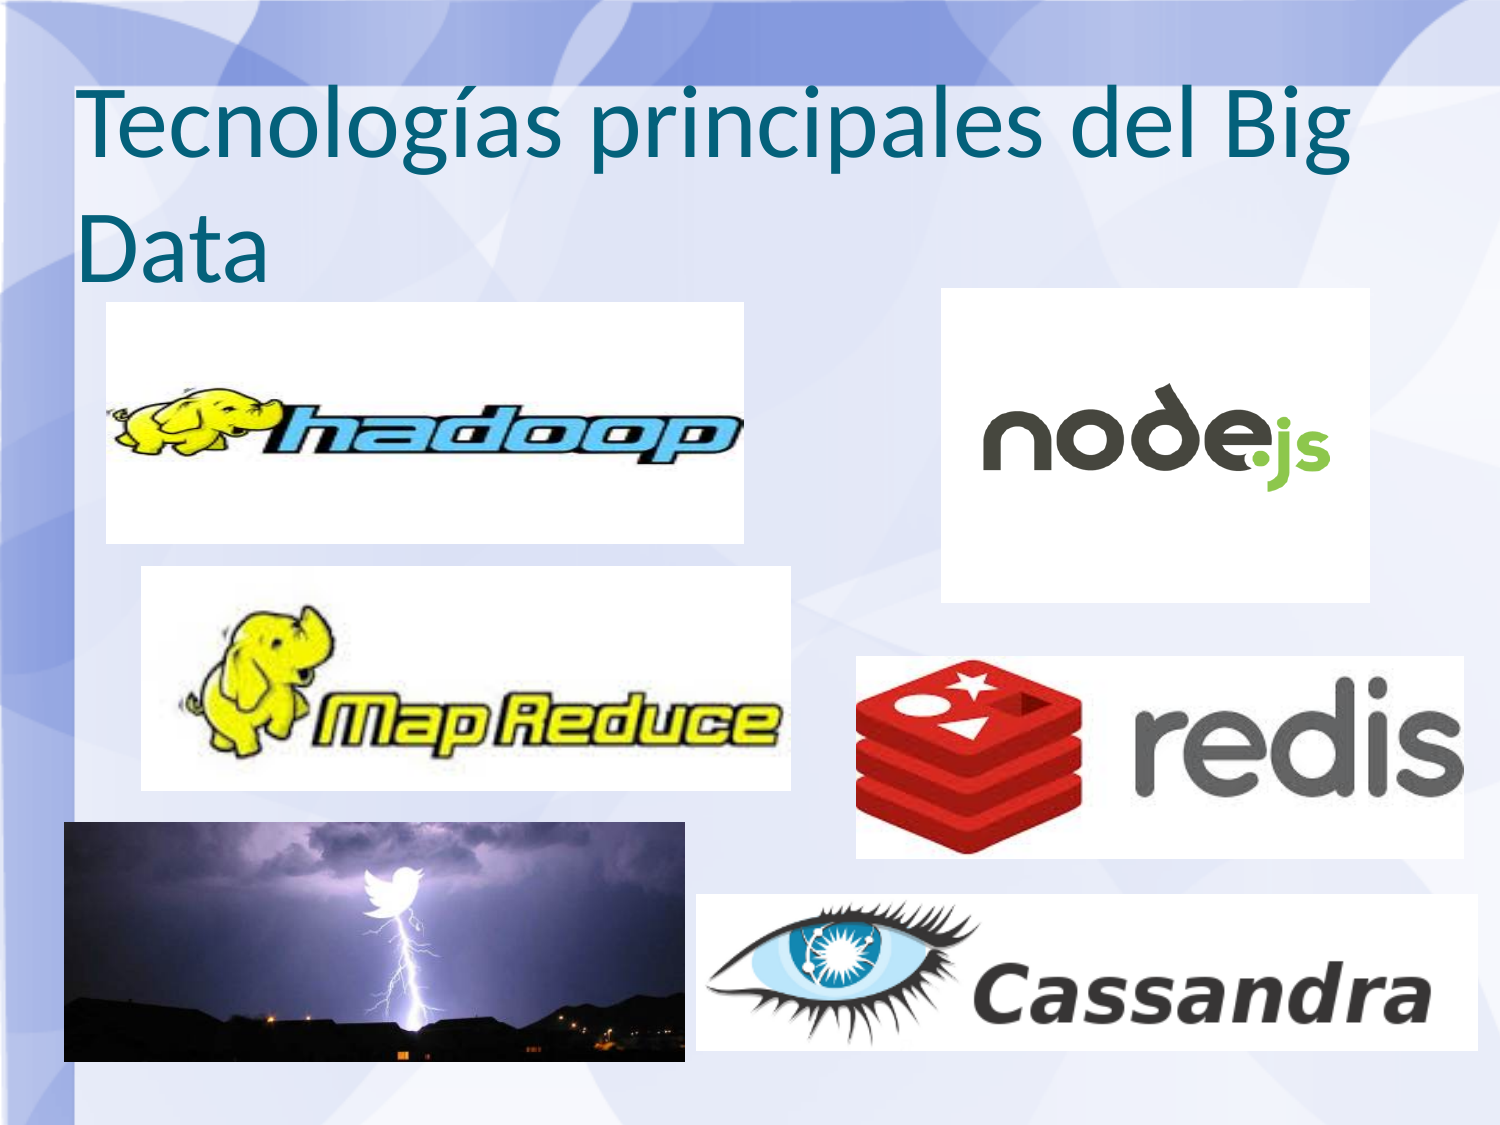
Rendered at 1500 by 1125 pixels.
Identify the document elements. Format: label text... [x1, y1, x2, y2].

text_box Tecnologías principales del Big Data [74, 115, 1425, 303]
picture [0, 0, 1500, 1125]
